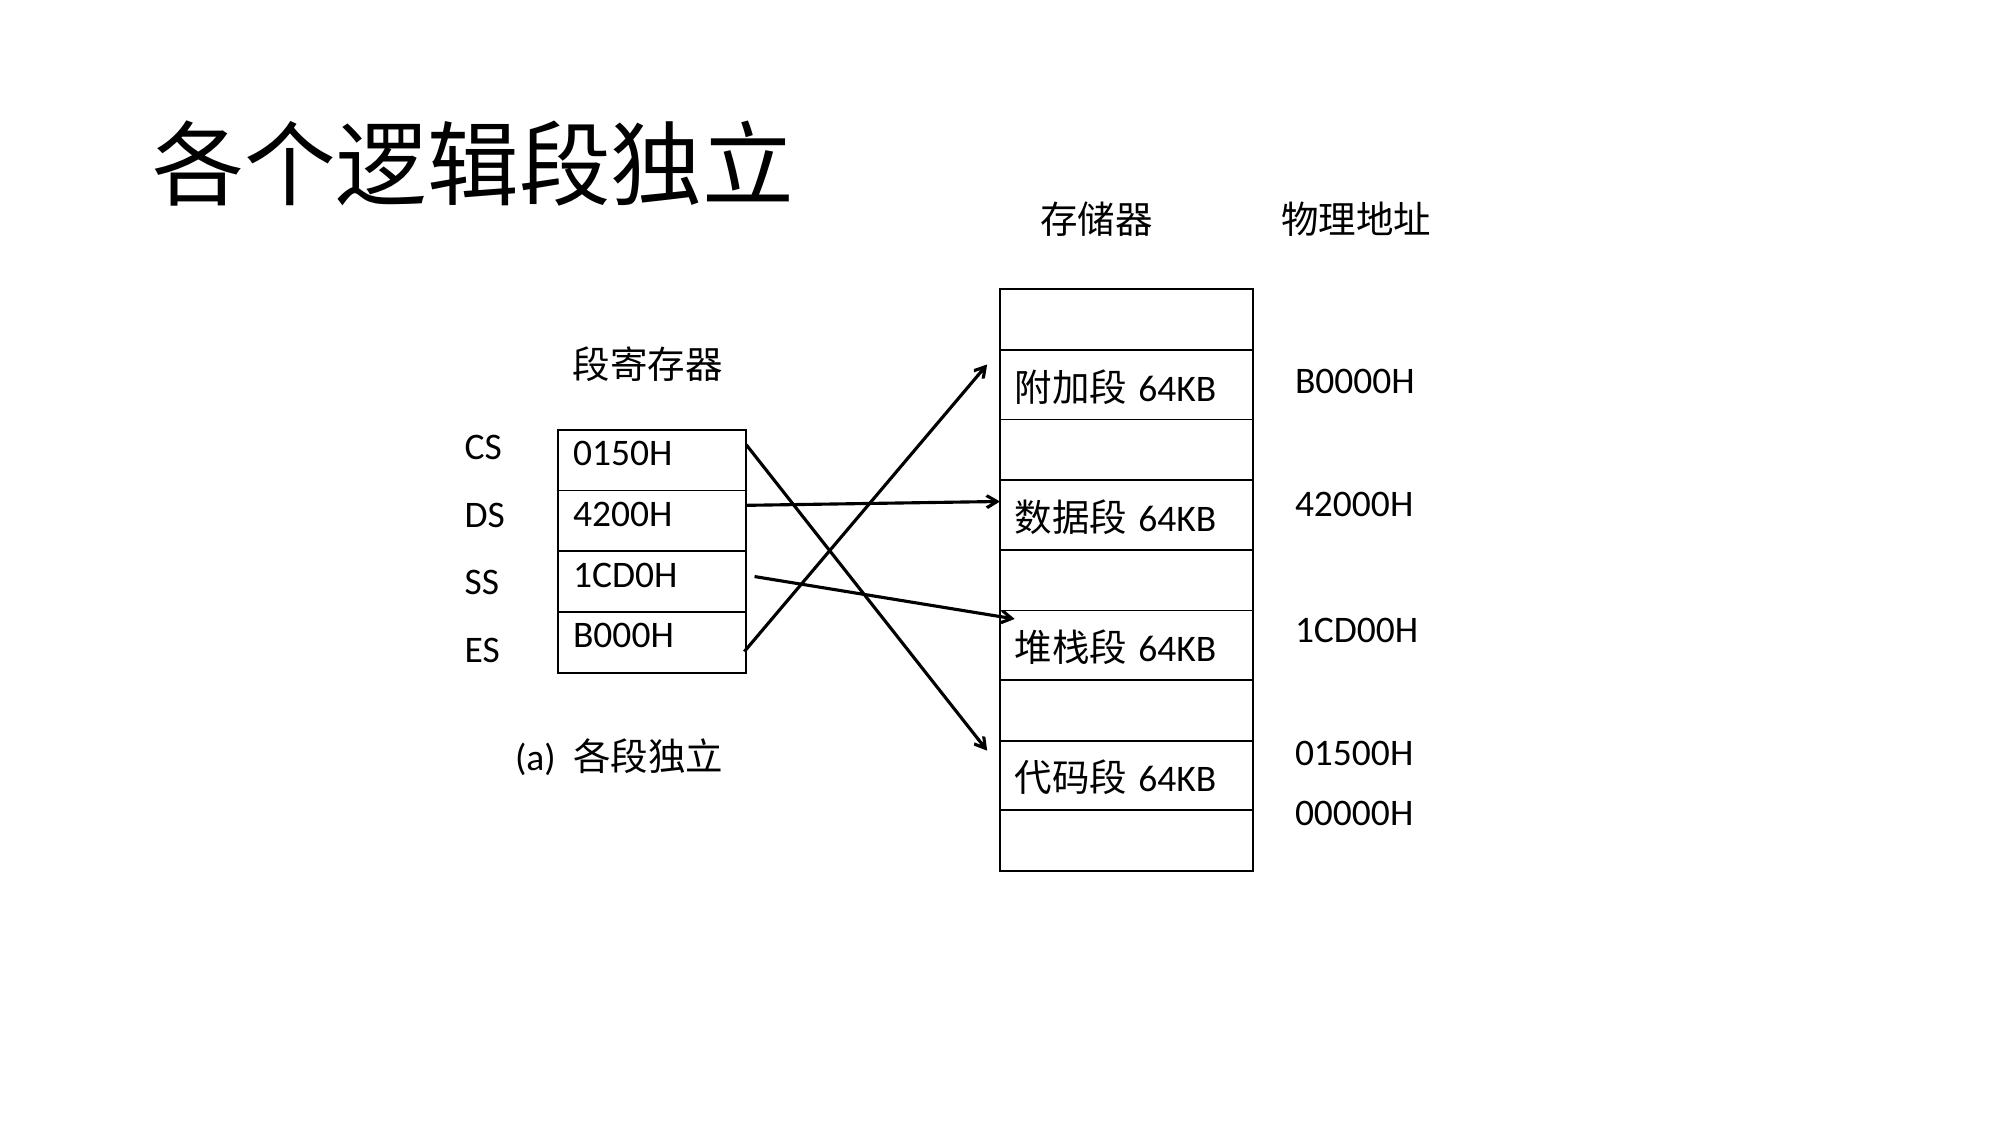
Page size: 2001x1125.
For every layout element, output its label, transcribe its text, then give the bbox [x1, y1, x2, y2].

text_box 段寄存器 [558, 334, 799, 394]
text_box 物理地址 [1266, 189, 1507, 249]
text_box 00000H [1280, 780, 1521, 841]
text_box 存储器 [1025, 189, 1266, 249]
text_box 01500H [1280, 720, 1521, 780]
text_box B0000H [1280, 348, 1521, 409]
table_cell [1001, 811, 1252, 870]
text_box CS DS SS ES [449, 392, 550, 678]
table_cell 4200H [559, 491, 744, 550]
table_cell [1001, 420, 1252, 479]
text_box 42000H [1280, 471, 1521, 531]
table_cell 代码段64KB [1001, 742, 1252, 809]
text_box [746, 652, 988, 751]
table_cell 1CD0H [559, 552, 744, 611]
table_cell [1001, 551, 1252, 610]
table_header 0150H [559, 431, 744, 490]
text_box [988, 501, 1000, 506]
title 各个逻辑段独立 [137, 59, 1863, 278]
text_box 1CD00H [1280, 597, 1521, 658]
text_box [988, 576, 1015, 619]
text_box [744, 364, 988, 652]
table_cell 堆栈段64KB [1001, 611, 1252, 679]
table_cell 数据段64KB [1001, 481, 1252, 549]
table_header [1001, 290, 1252, 349]
table_cell B000H [559, 613, 745, 672]
table_cell [1001, 681, 1252, 740]
text_box (a) 各段独立 [500, 725, 804, 786]
table_cell 附加段64KB [1001, 351, 1252, 419]
